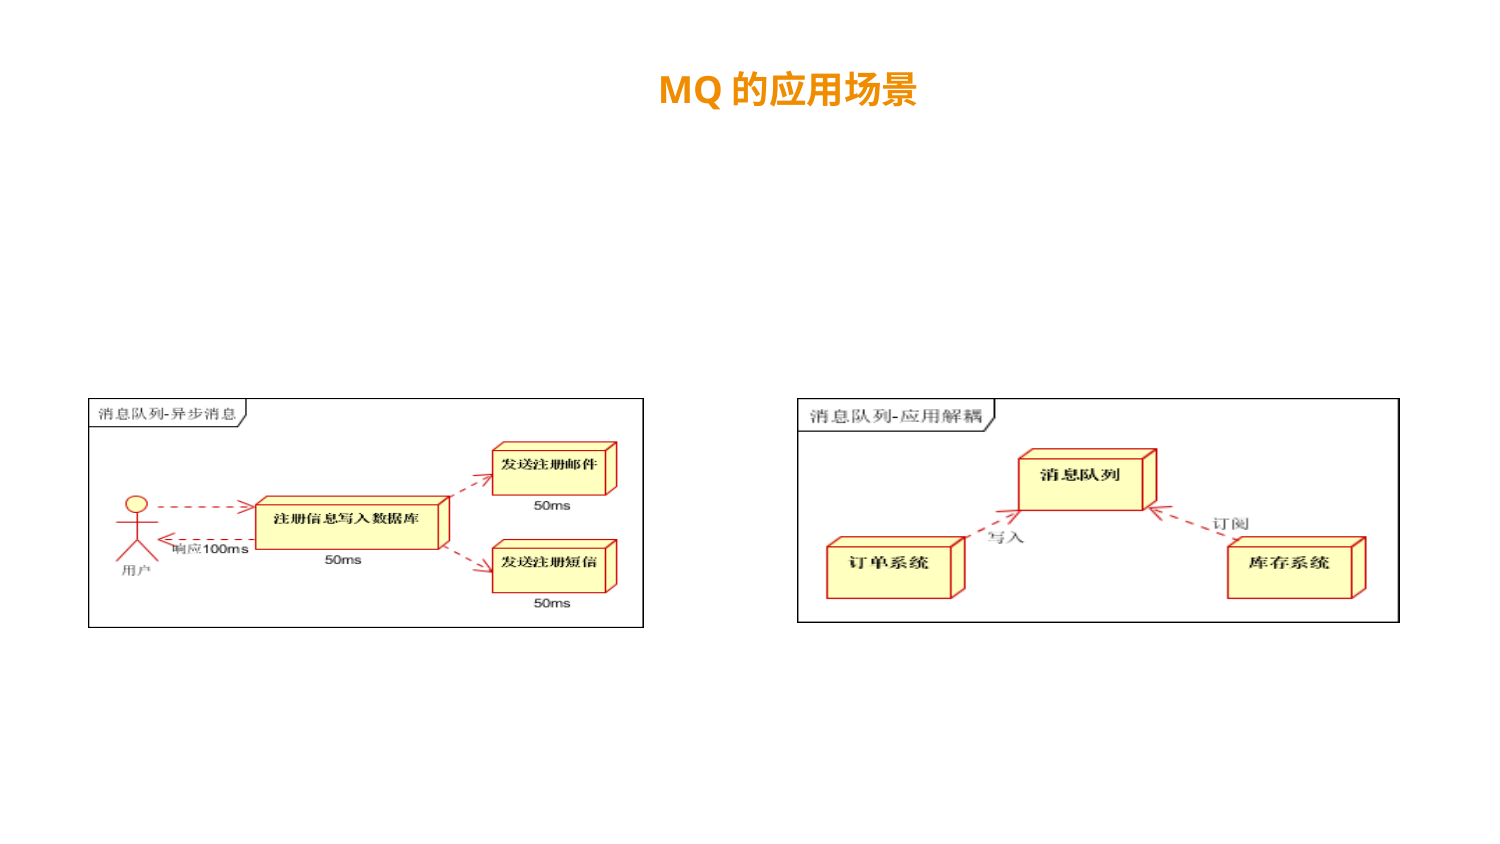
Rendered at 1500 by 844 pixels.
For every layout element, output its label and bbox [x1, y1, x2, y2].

picture [88, 397, 644, 629]
text_box [567, 58, 1011, 133]
picture [796, 397, 1400, 623]
